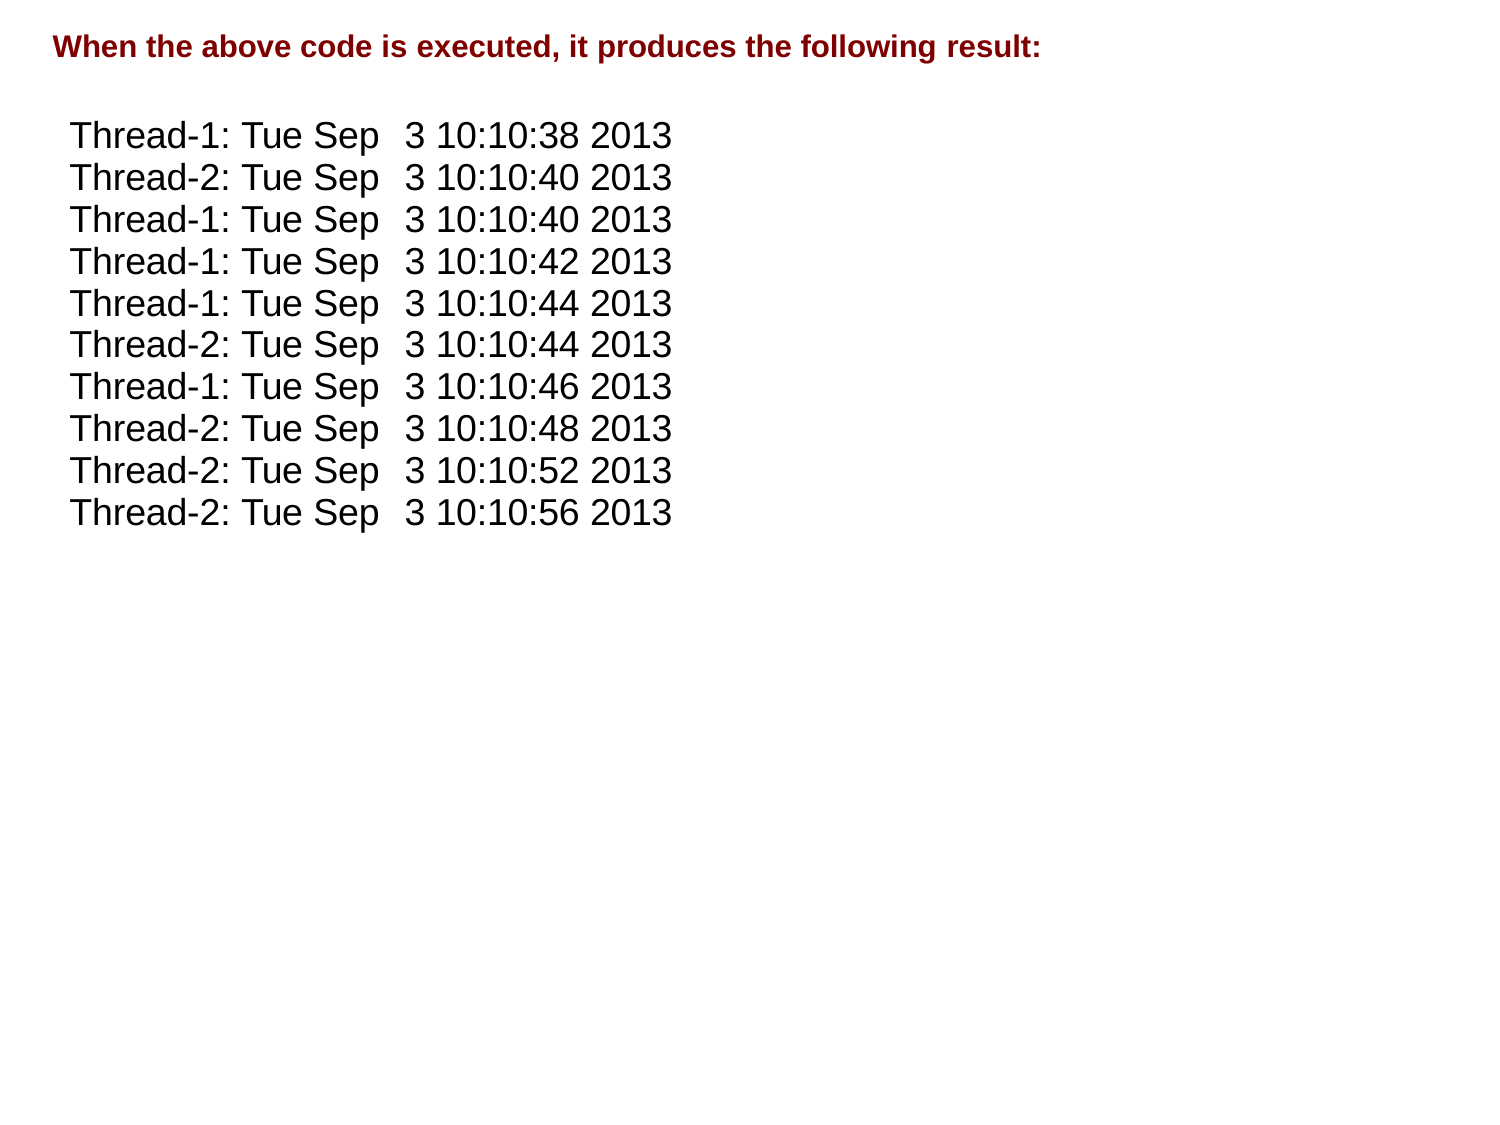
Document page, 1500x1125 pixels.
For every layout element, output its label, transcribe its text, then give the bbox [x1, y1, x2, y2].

table_cell 3 10:10:42 2013 [390, 242, 676, 284]
table_cell Thread-2: Tue Sep [62, 158, 390, 200]
table_header Thread-1: Tue Sep [62, 116, 390, 158]
table_cell Thread-1: Tue Sep [62, 242, 390, 284]
table_cell 3 10:10:40 2013 [390, 200, 676, 242]
table_cell 3 10:10:44 2013 [390, 326, 676, 368]
table_cell Thread-2: Tue Sep [62, 410, 390, 452]
table_cell 3 10:10:52 2013 [390, 452, 676, 494]
table_cell Thread-2: Tue Sep [62, 452, 390, 494]
table_cell Thread-1: Tue Sep [62, 200, 390, 242]
table_cell Thread-2: Tue Sep [62, 494, 390, 536]
table_cell Thread-1: Tue Sep [62, 284, 390, 326]
table_header 3 10:10:38 2013 [390, 116, 676, 158]
table_cell 3 10:10:44 2013 [390, 284, 676, 326]
table_cell 3 10:10:48 2013 [390, 410, 676, 452]
table_cell 3 10:10:56 2013 [390, 494, 676, 536]
table_cell 3 10:10:40 2013 [390, 158, 676, 200]
text_box When the above code is executed, it produces the following result: [50, 24, 1048, 64]
table_cell Thread-2: Tue Sep [62, 326, 390, 368]
table_cell Thread-1: Tue Sep [62, 368, 390, 410]
table_cell 3 10:10:46 2013 [390, 368, 676, 410]
